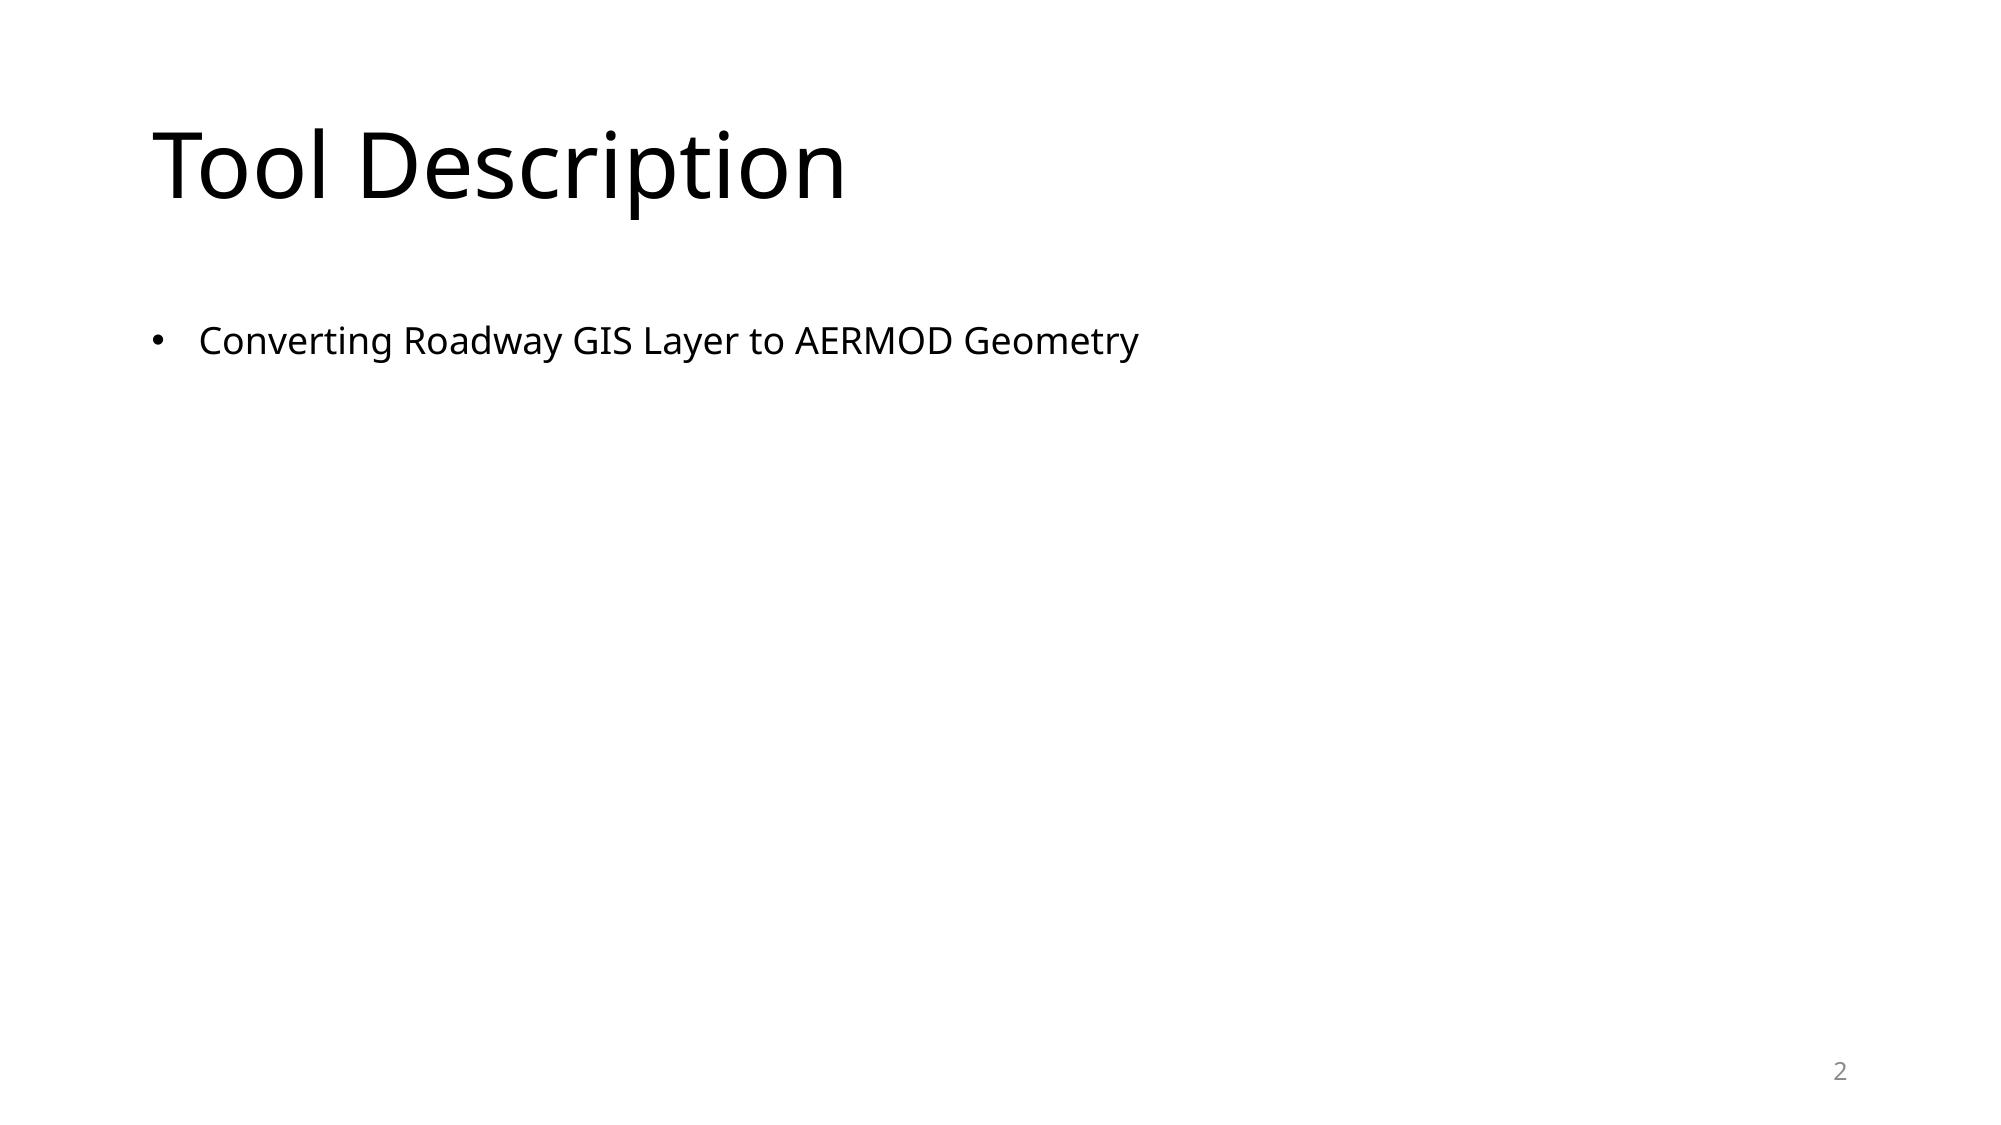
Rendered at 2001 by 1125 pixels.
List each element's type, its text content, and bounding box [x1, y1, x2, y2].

text_box Converting Roadway GIS Layer to AERMOD Geometry [136, 309, 1155, 370]
title Tool Description [137, 59, 1863, 278]
slide_number 2 [1412, 1042, 1863, 1103]
